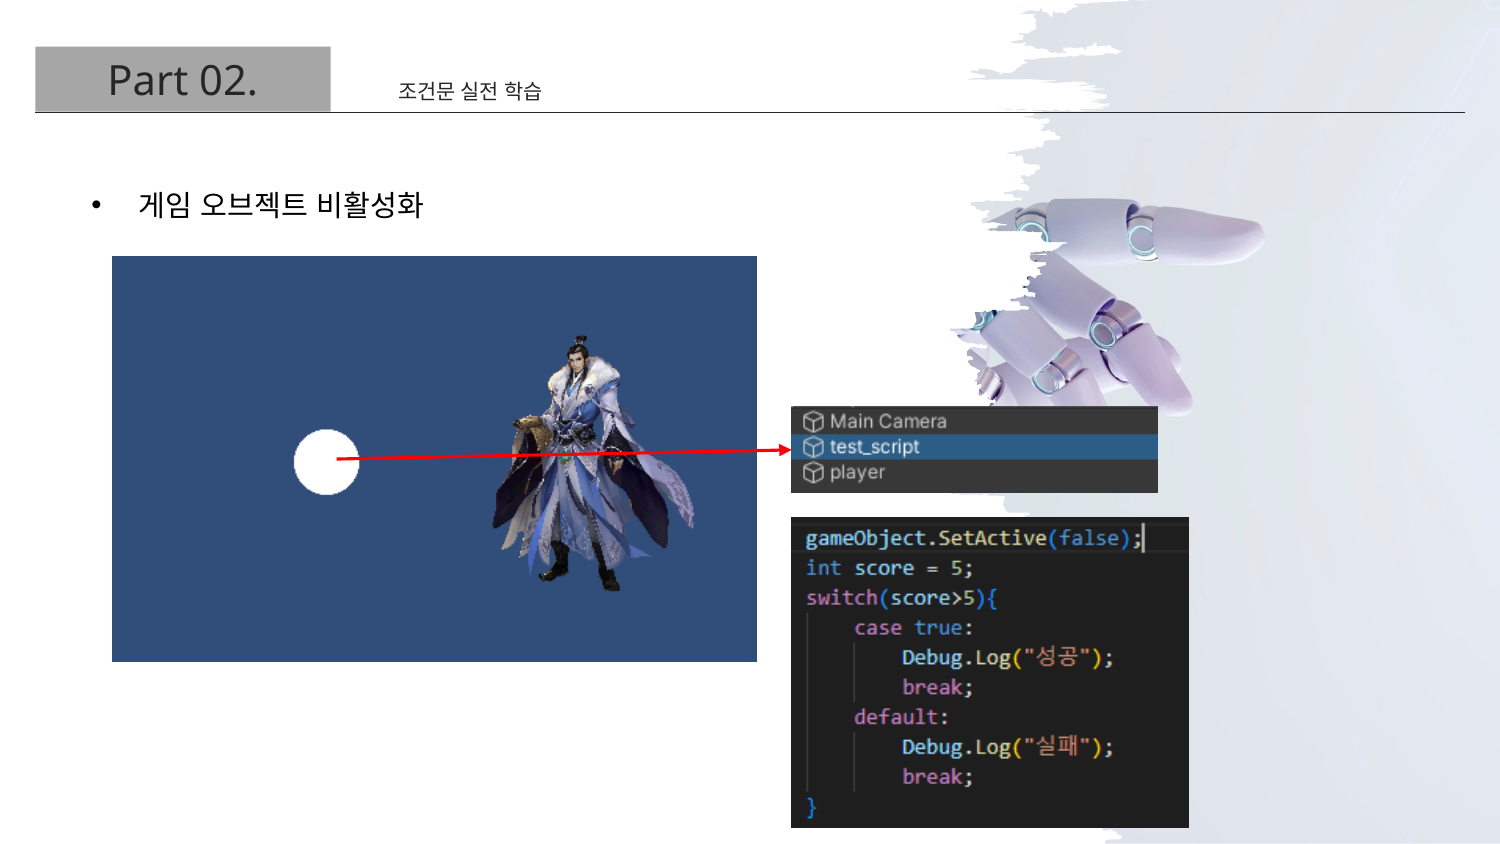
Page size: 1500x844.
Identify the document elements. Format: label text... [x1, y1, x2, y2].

text_box Part 02. [35, 46, 331, 111]
text_box 조건문 실전 학습 [316, 71, 625, 111]
picture [111, 256, 758, 662]
text_box 게임 오브젝트 비활성화 [76, 161, 850, 230]
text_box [336, 449, 792, 460]
picture [791, 0, 1500, 844]
